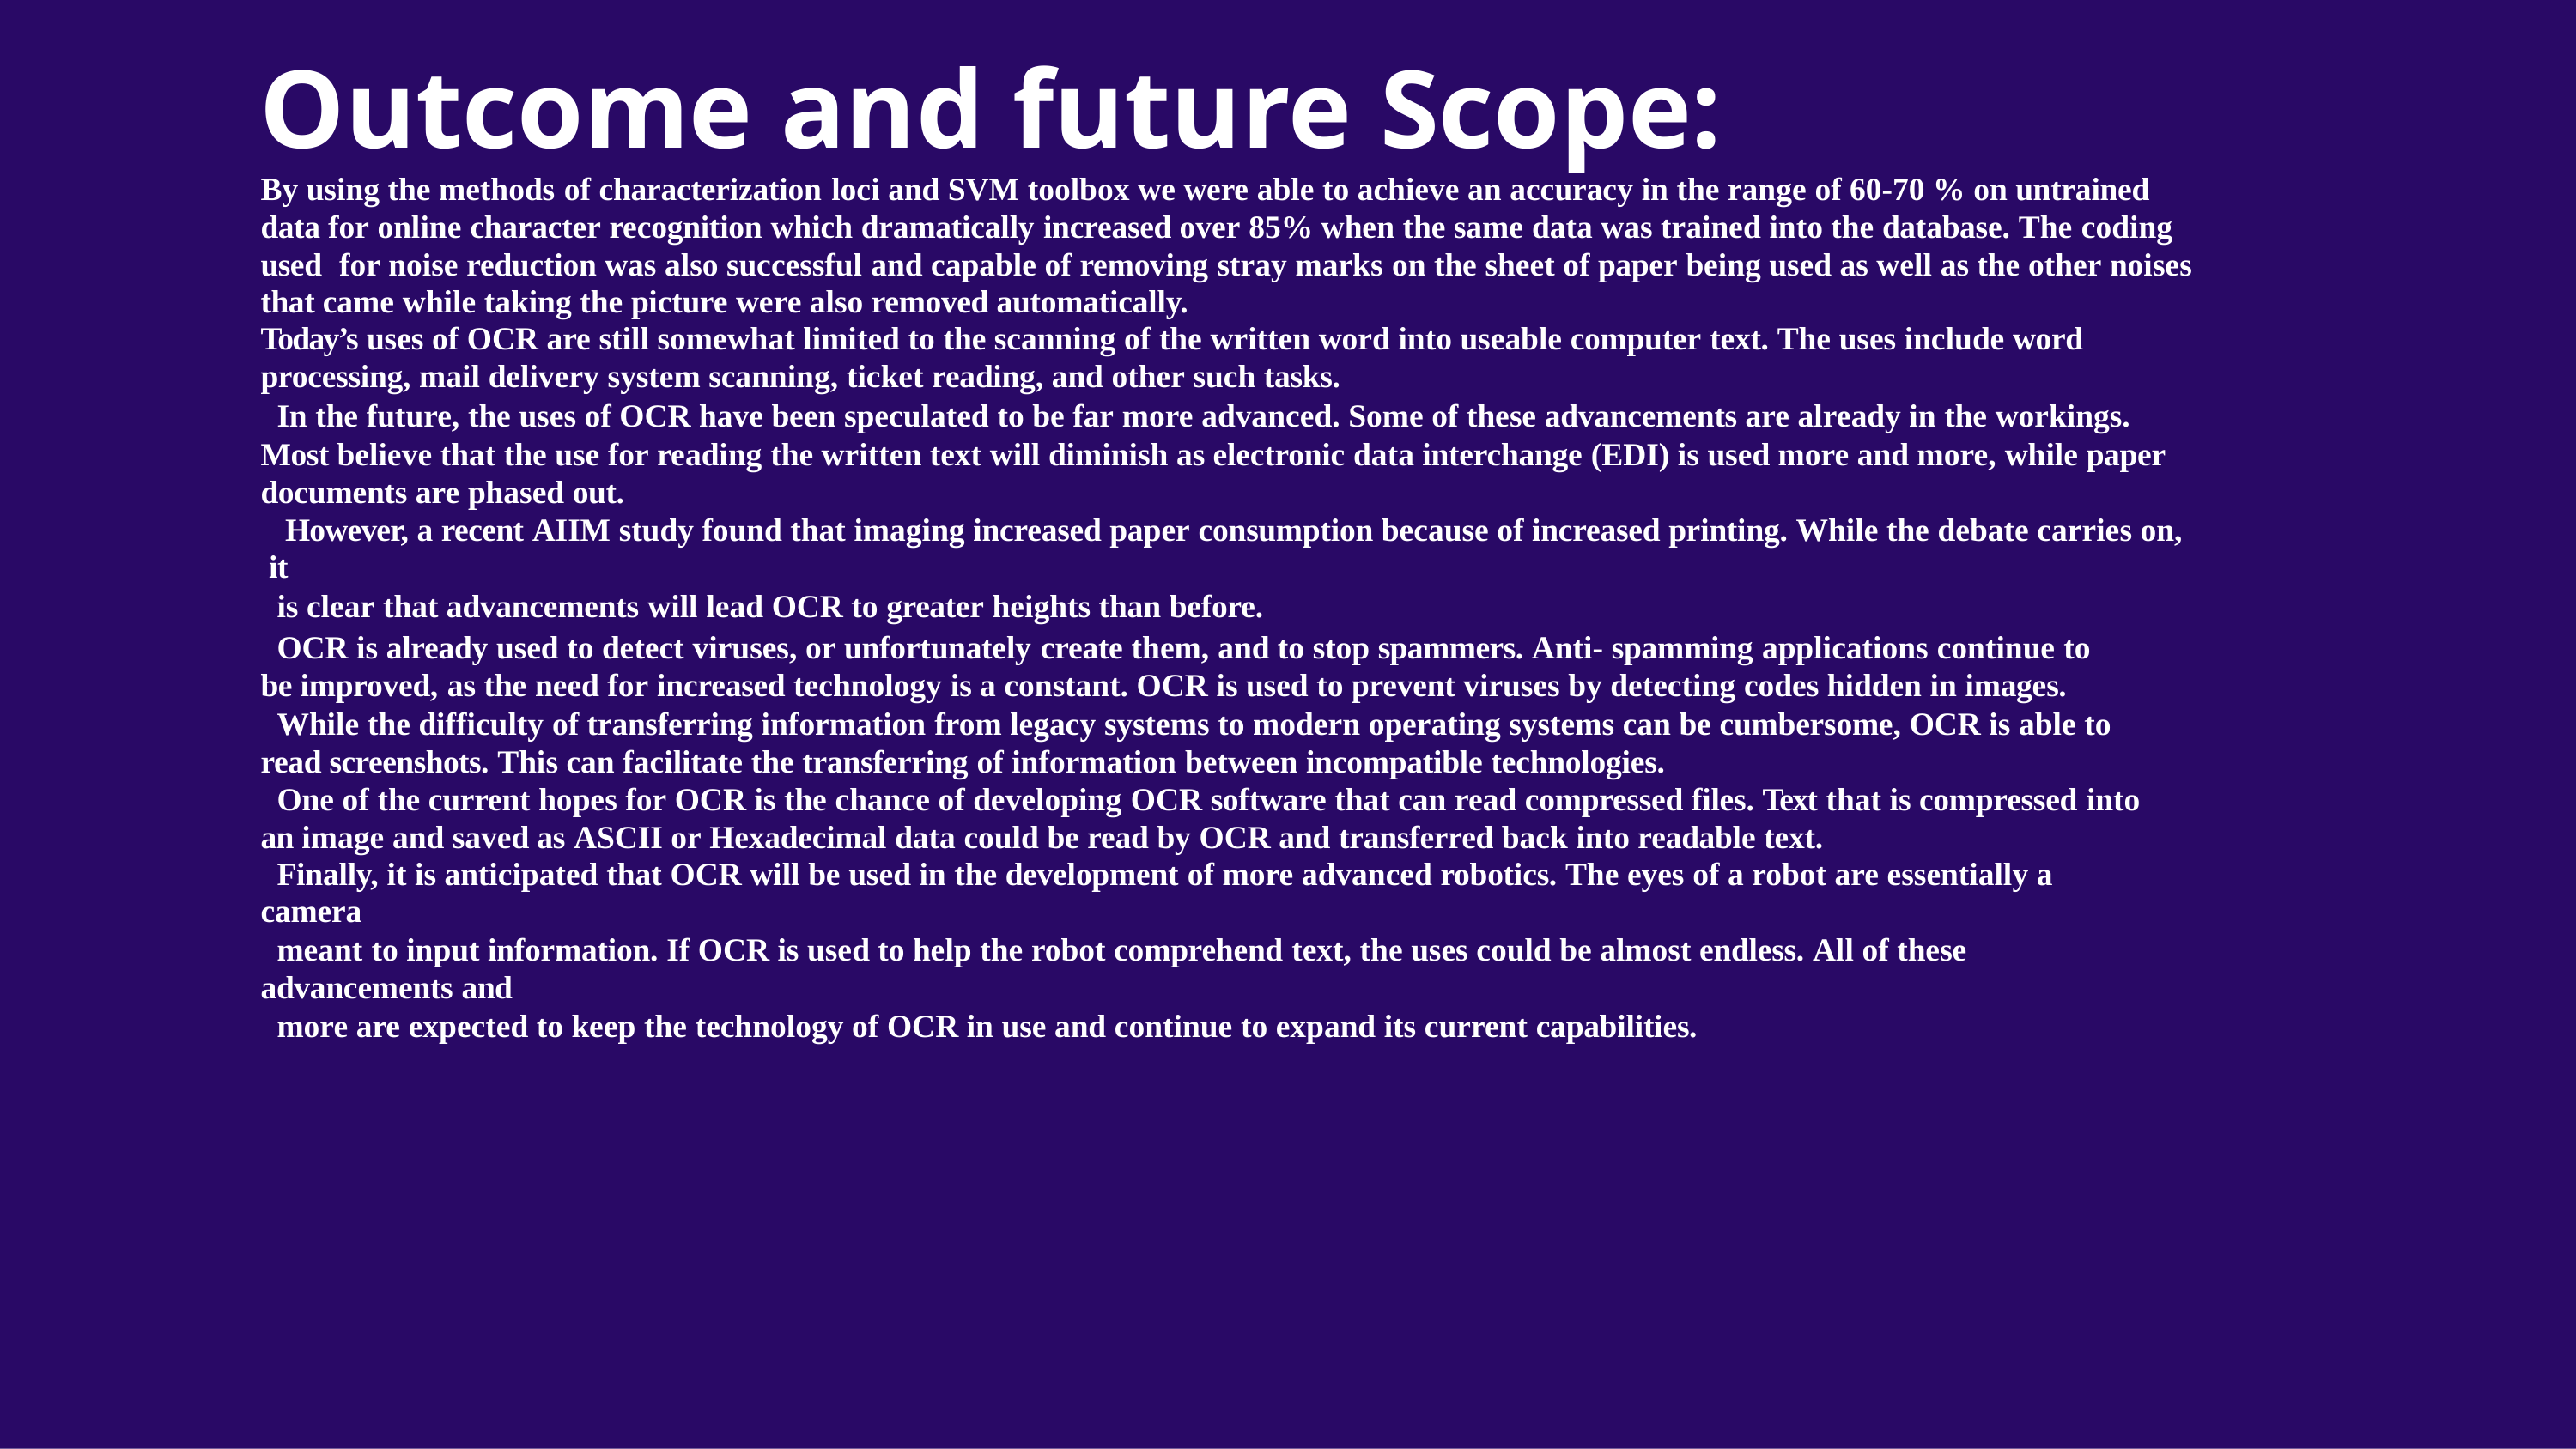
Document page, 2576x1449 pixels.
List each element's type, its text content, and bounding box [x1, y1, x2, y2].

title Outcome and future Scope: [258, 39, 1906, 283]
text_box By using the methods of characterization loci and SVM toolbox we were able to achieve an accuracy in the range of 60-70 % on untrained data for online character recognition which dramatically increased over 85% when the same data was trained into the database. The coding used for noise reduction was also successful and capable of removing stray marks on the sheet of paper being used as well as the other noises that came while taking the picture were also removed automatically. Today’s uses of OCR are still somewhat limited to the scanning of the written word into useable computer text. The uses include word processing, mail delivery system scanning, ticket reading, and other such tasks. In the future, the uses of OCR have been speculated to be far more advanced. Some of these advancements are already in the workings. Most believe that the use for reading the written text will diminish as electronic data interchange (EDI) is used more and more, while paper documents are phased out. However, a recent AIIM study found that imaging increased paper consumption because of increased printing. While the debate carries on, it is clear that advancements will lead OCR to greater heights than before. OCR is already used to detect viruses, or unfortunately create them, and to stop spammers. Anti- spamming applications continue to be improved, as the need for increased technology is a constant. OCR is used to prevent viruses by detecting codes hidden in images. While the difficulty of transferring information from legacy systems to modern operating systems can be cumbersome, OCR is able to read screenshots. This can facilitate the transferring of information between incompatible technologies. One of the current hopes for OCR is the chance of developing OCR software that can read compressed files. Text that is compressed into an image and saved as ASCII or Hexadecimal data could be read by OCR and transferred back into readable text. Finally, it is anticipated that OCR will be used in the development of more advanced robotics. The eyes of a robot are essentially a camera meant to input information. If OCR is used to help the robot comprehend text, the uses could be almost endless. All of these advancements and more are expected to keep the technology of OCR in use and continue to expand its current capabilities. [258, 167, 2214, 1044]
